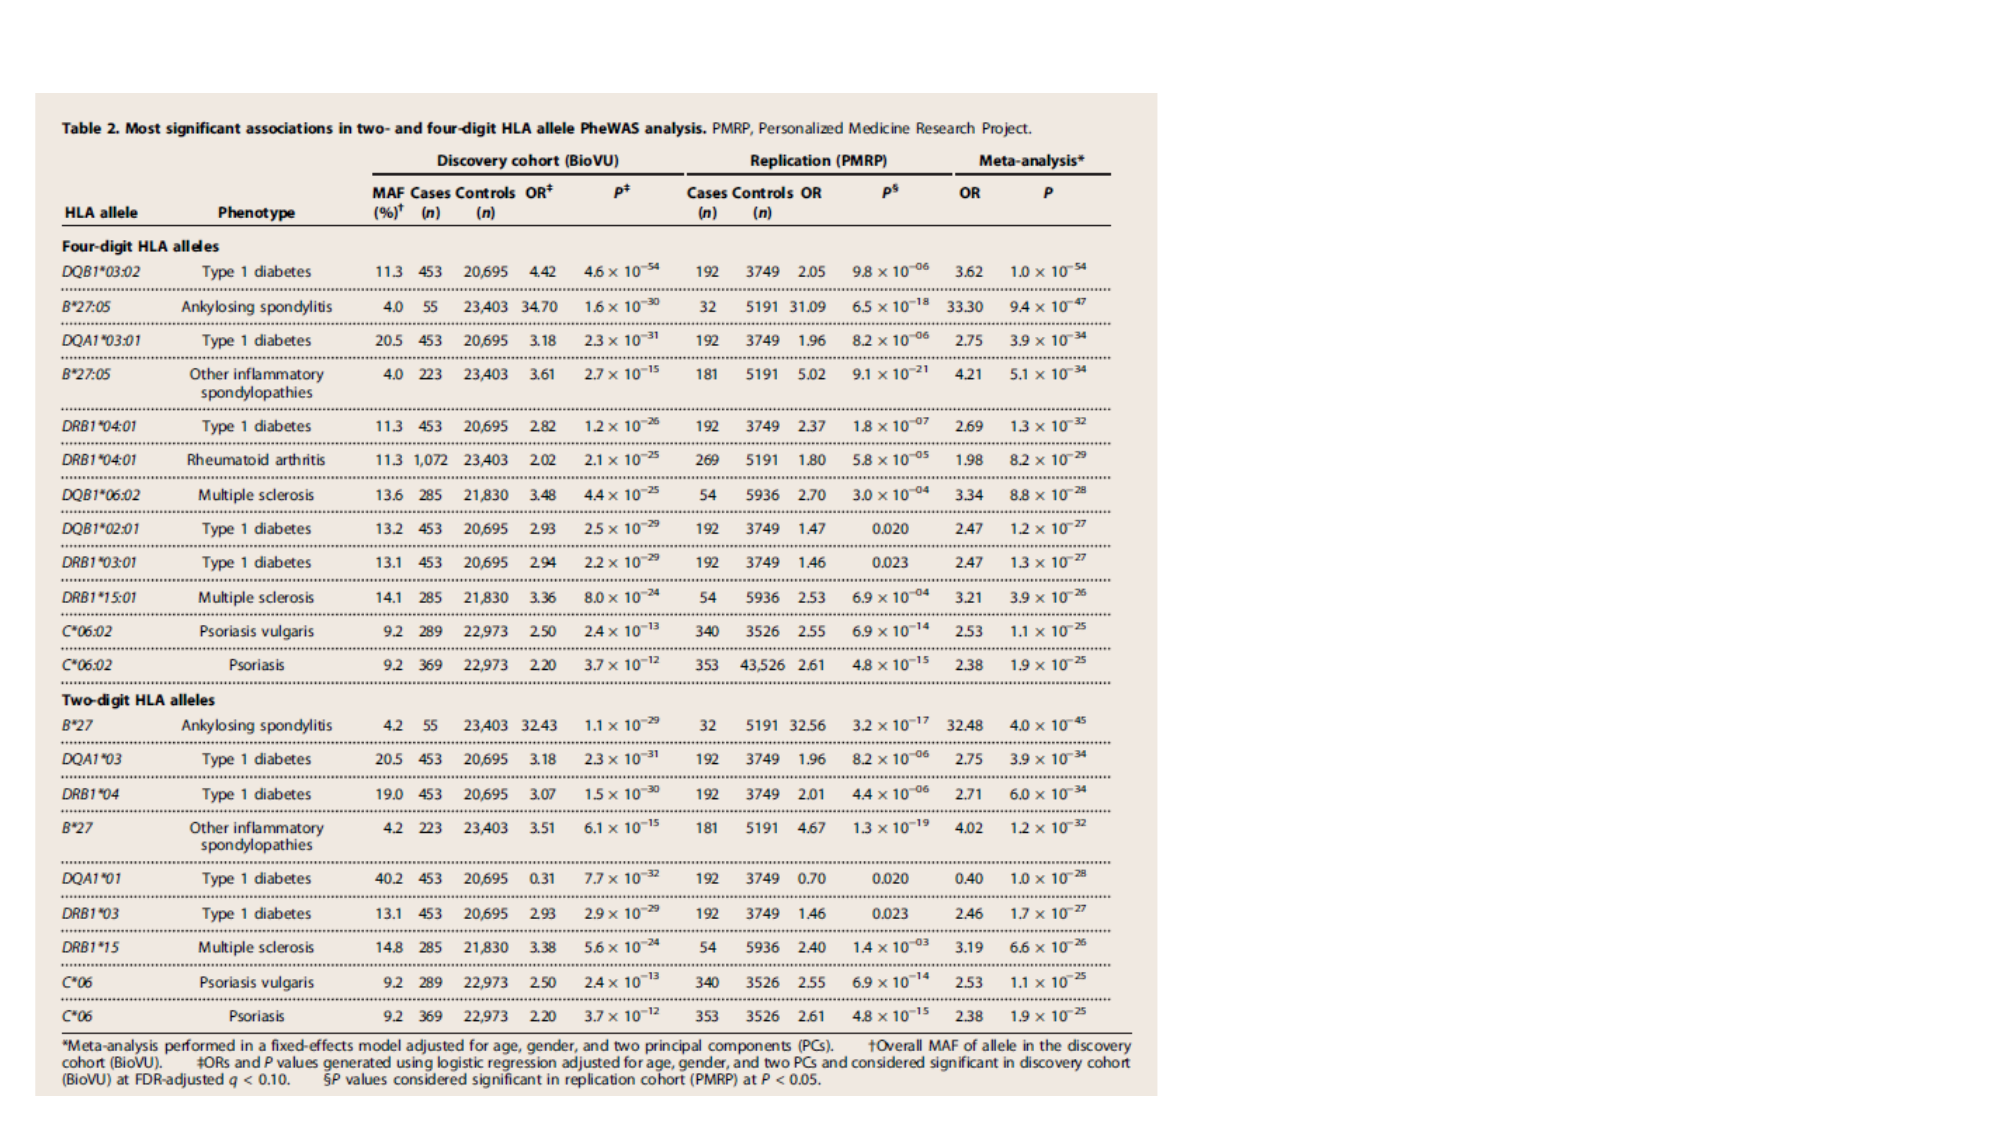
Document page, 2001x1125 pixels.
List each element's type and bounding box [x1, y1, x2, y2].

picture [27, 93, 1159, 1096]
